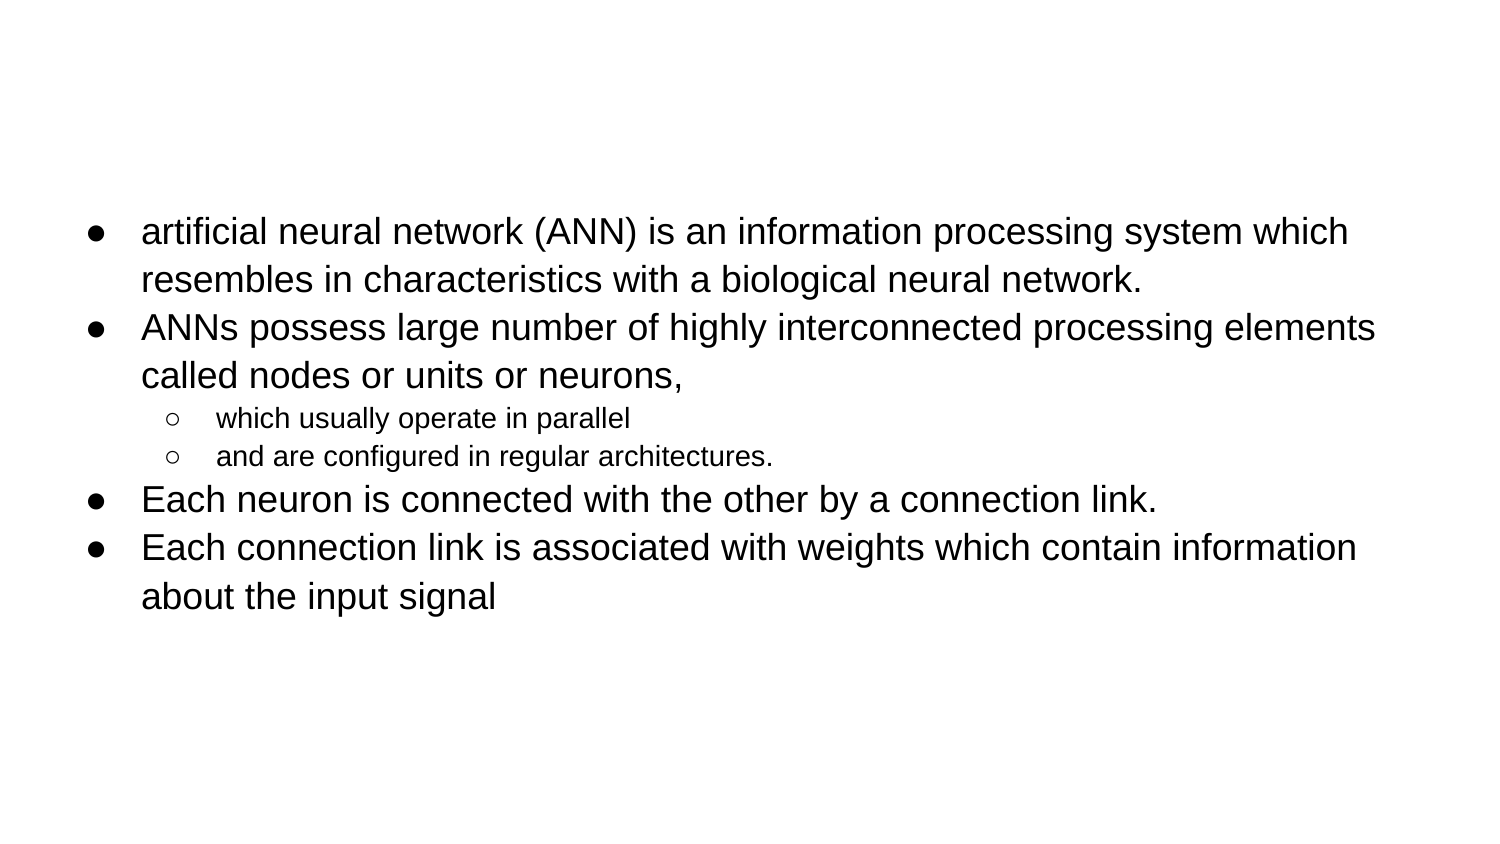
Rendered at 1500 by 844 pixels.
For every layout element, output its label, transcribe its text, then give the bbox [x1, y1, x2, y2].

list artificial neural network (ANN) is an information processing system which resembles in characteristics with a biological neural network. ANNs possess large number of highly interconnected processing elements called nodes or units or neurons, which usually operate in parallel and are configured in regular architectures. Each neuron is connected with the other by a connection link. Each connection link is associated with weights which contain information about the input signal [51, 189, 1449, 750]
